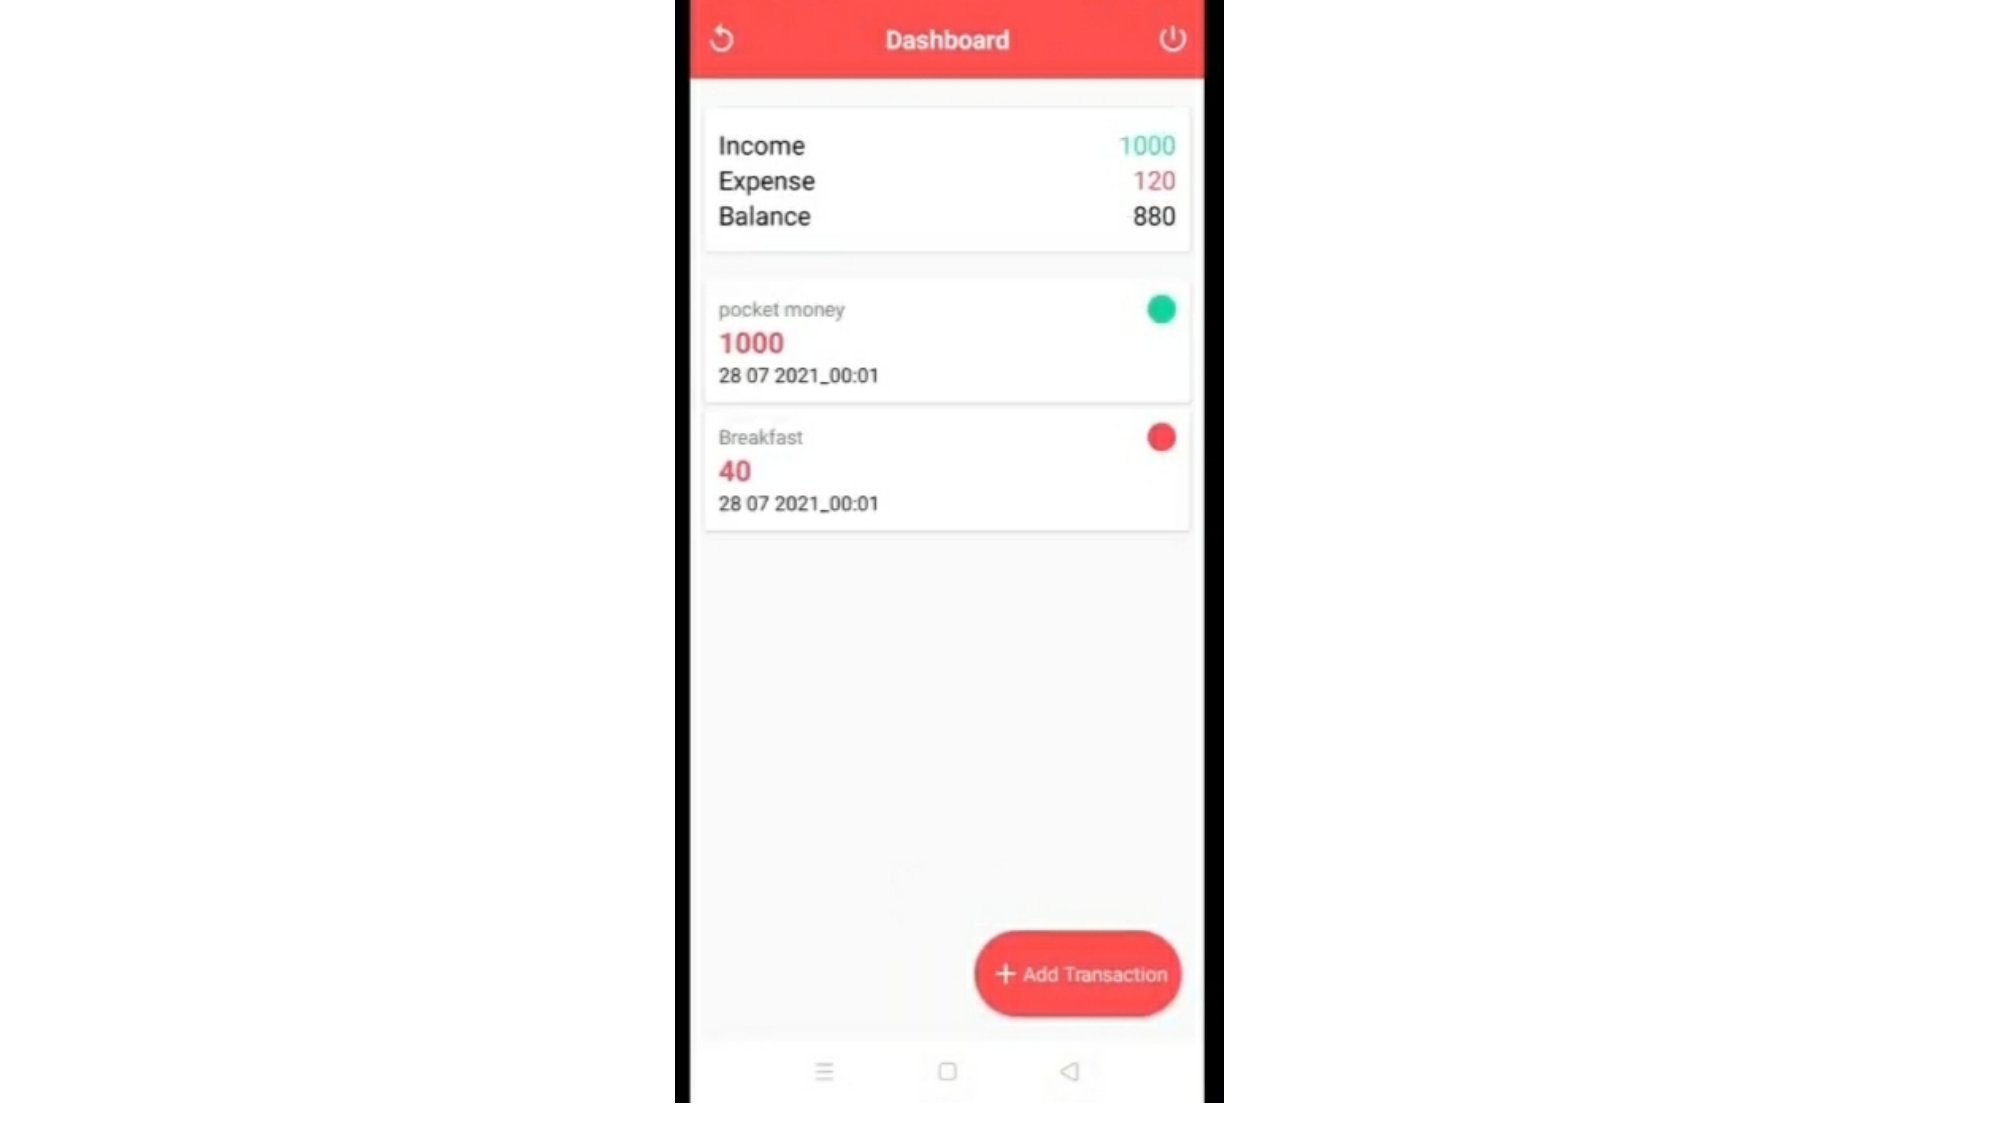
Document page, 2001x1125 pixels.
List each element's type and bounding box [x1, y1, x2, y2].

list [675, 0, 1224, 1103]
